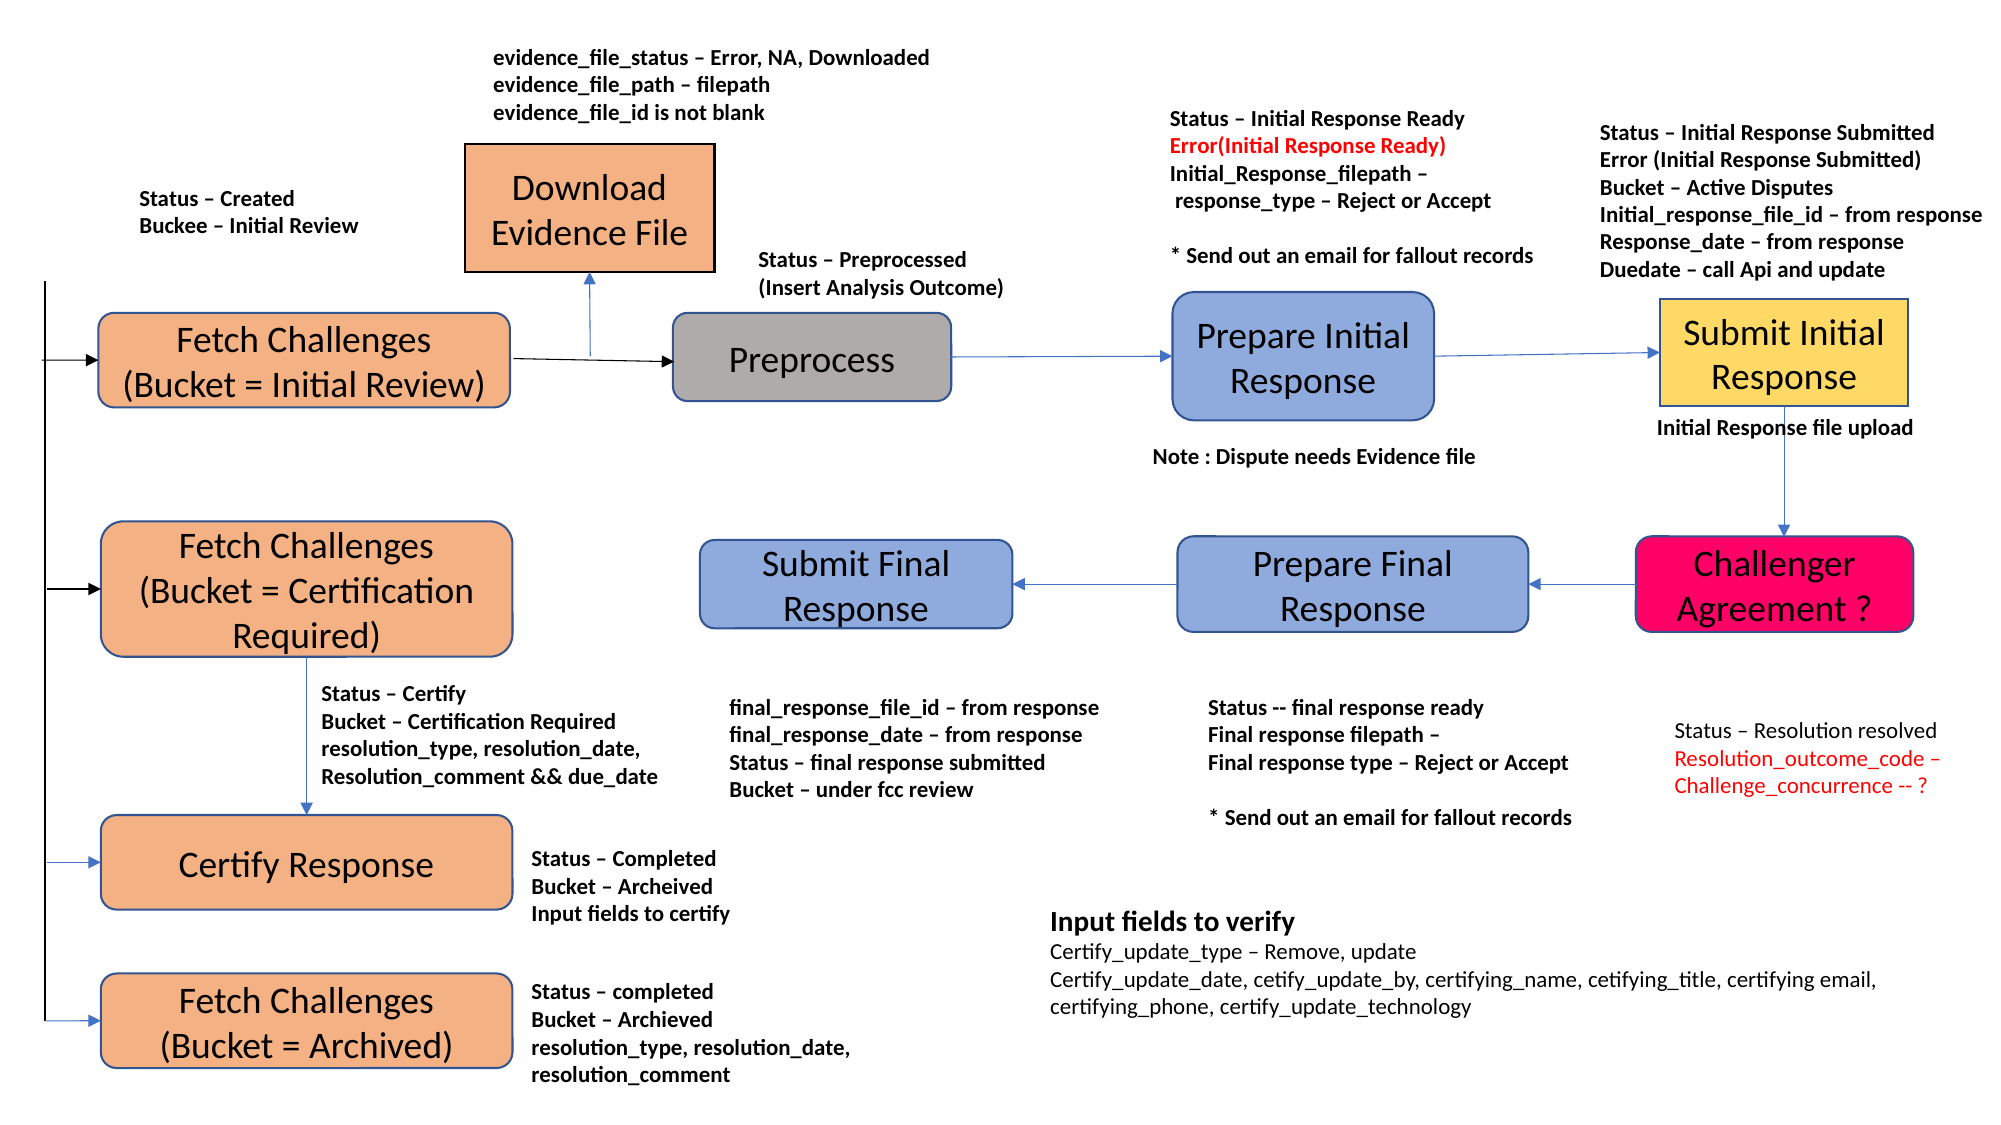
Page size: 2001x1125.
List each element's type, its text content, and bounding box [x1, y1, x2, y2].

text_box Status – Preprocessed (Insert Analysis Outcome) [743, 237, 1036, 308]
text_box Certify Response [99, 813, 514, 911]
text_box Prepare Final Response [1176, 535, 1530, 633]
text_box Status -- final response ready Final response filepath – Final response type – Reject or Accept * Send out an email for fallout records [1193, 684, 1605, 892]
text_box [1434, 352, 1660, 357]
text_box Status – Certify Bucket – Certification Required resolution_type, resolution_date, Resolution_comment && due_date [307, 671, 790, 797]
text_box Submit Initial Response [1659, 298, 1909, 405]
text_box Fetch Challenges (Bucket = Initial Review) [97, 311, 512, 409]
text_box Fetch Challenges (Bucket = Certification Required) [99, 520, 514, 658]
text_box Challenger Agreement ? [1634, 535, 1915, 633]
text_box Status – Created Buckee – Initial Review [124, 175, 387, 246]
text_box Prepare Initial Response [1171, 290, 1436, 422]
text_box Status – Resolution resolved Resolution_outcome_code – Challenge_concurrence -- ? [1659, 708, 1971, 806]
text_box Fetch Challenges (Bucket = Archived) [99, 972, 514, 1070]
text_box final_response_file_id – from response final_response_date – from response Status – final response submitted Bucket – under fcc review [714, 684, 1140, 810]
text_box Status – Initial Response Ready Error(Initial Response Ready) Initial_Response_filepath – response_type – Reject or Accept * Send out an email for fallout records [1154, 95, 1574, 276]
text_box Status – Initial Response Submitted Error (Initial Response Submitted) Bucket – Active Disputes Initial_response_file_id – from response Response_date – from response Duedate – call Api and update [1585, 109, 2000, 290]
text_box Input fields to verify Certify_update_type – Remove, update Certify_update_date, cetify_update_by, certifying_name, cetifying_title, certifying email, certifying_phone, certify_update_technology [1035, 894, 1937, 1082]
text_box Submit Final Response [698, 538, 1014, 630]
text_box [513, 358, 675, 362]
text_box Download Evidence File [464, 143, 716, 273]
text_box Status – Completed Bucket – Archeived Input fields to certify [516, 836, 807, 934]
text_box Initial Response file upload [1785, 405, 1971, 448]
text_box Preprocess [671, 311, 953, 403]
text_box evidence_file_status – Error, NA, Downloaded evidence_file_path – filepath evidence_file_id is not blank [478, 34, 952, 160]
text_box Status – completed Bucket – Archieved resolution_type, resolution_date, resolution_comment [516, 969, 929, 1095]
text_box Initial Response file upload [1642, 405, 1784, 448]
text_box Note : Dispute needs Evidence file [1137, 434, 1568, 477]
